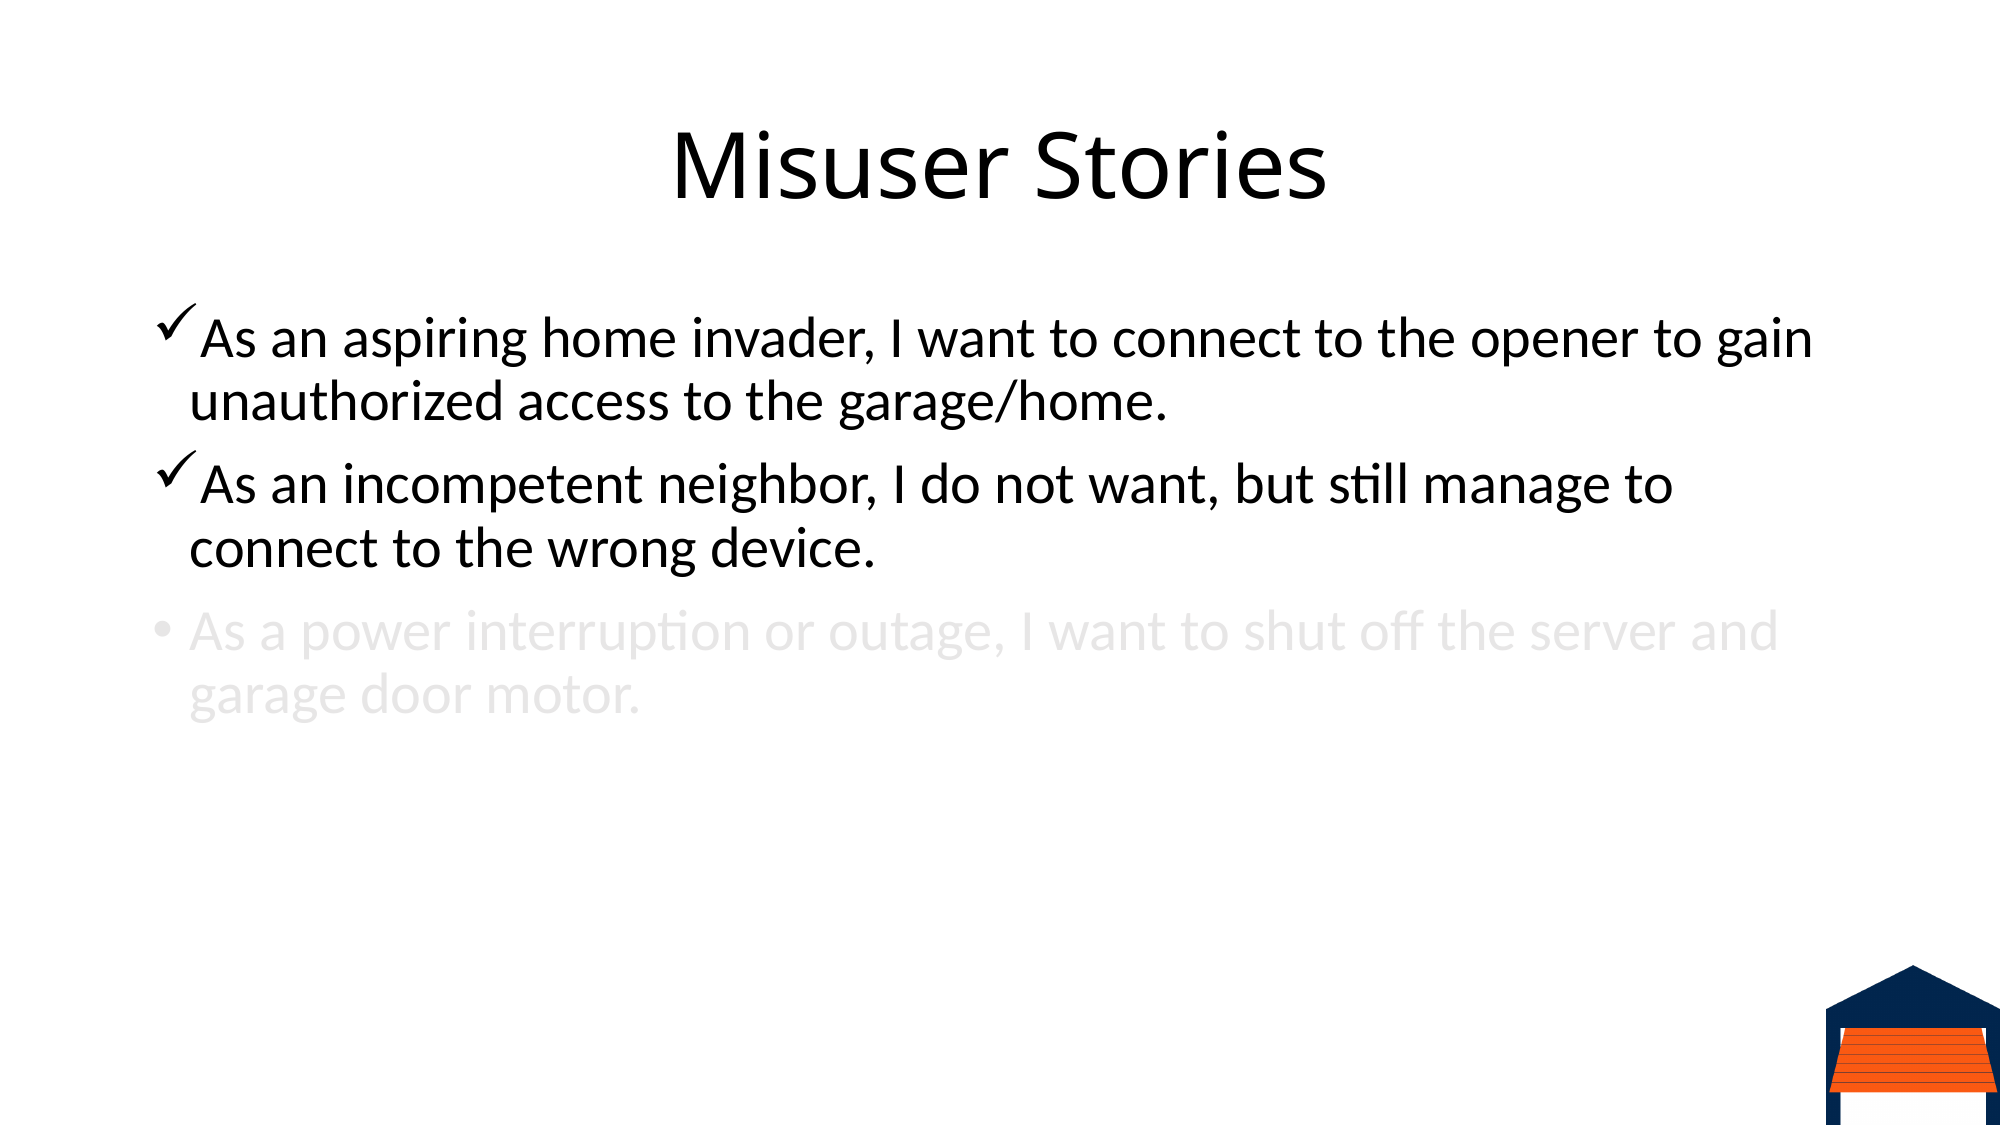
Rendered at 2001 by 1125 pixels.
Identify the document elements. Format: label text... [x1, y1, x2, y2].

picture [1826, 965, 2000, 1125]
title Misuser Stories [137, 59, 1863, 278]
list As an aspiring home invader, I want to connect to the opener to gain unauthorized access to the garage/home. As an incompetent neighbor, I do not want, but still manage to connect to the wrong device. As a power interruption or outage, I want to shut off the server and garage door motor. [137, 299, 1863, 1014]
